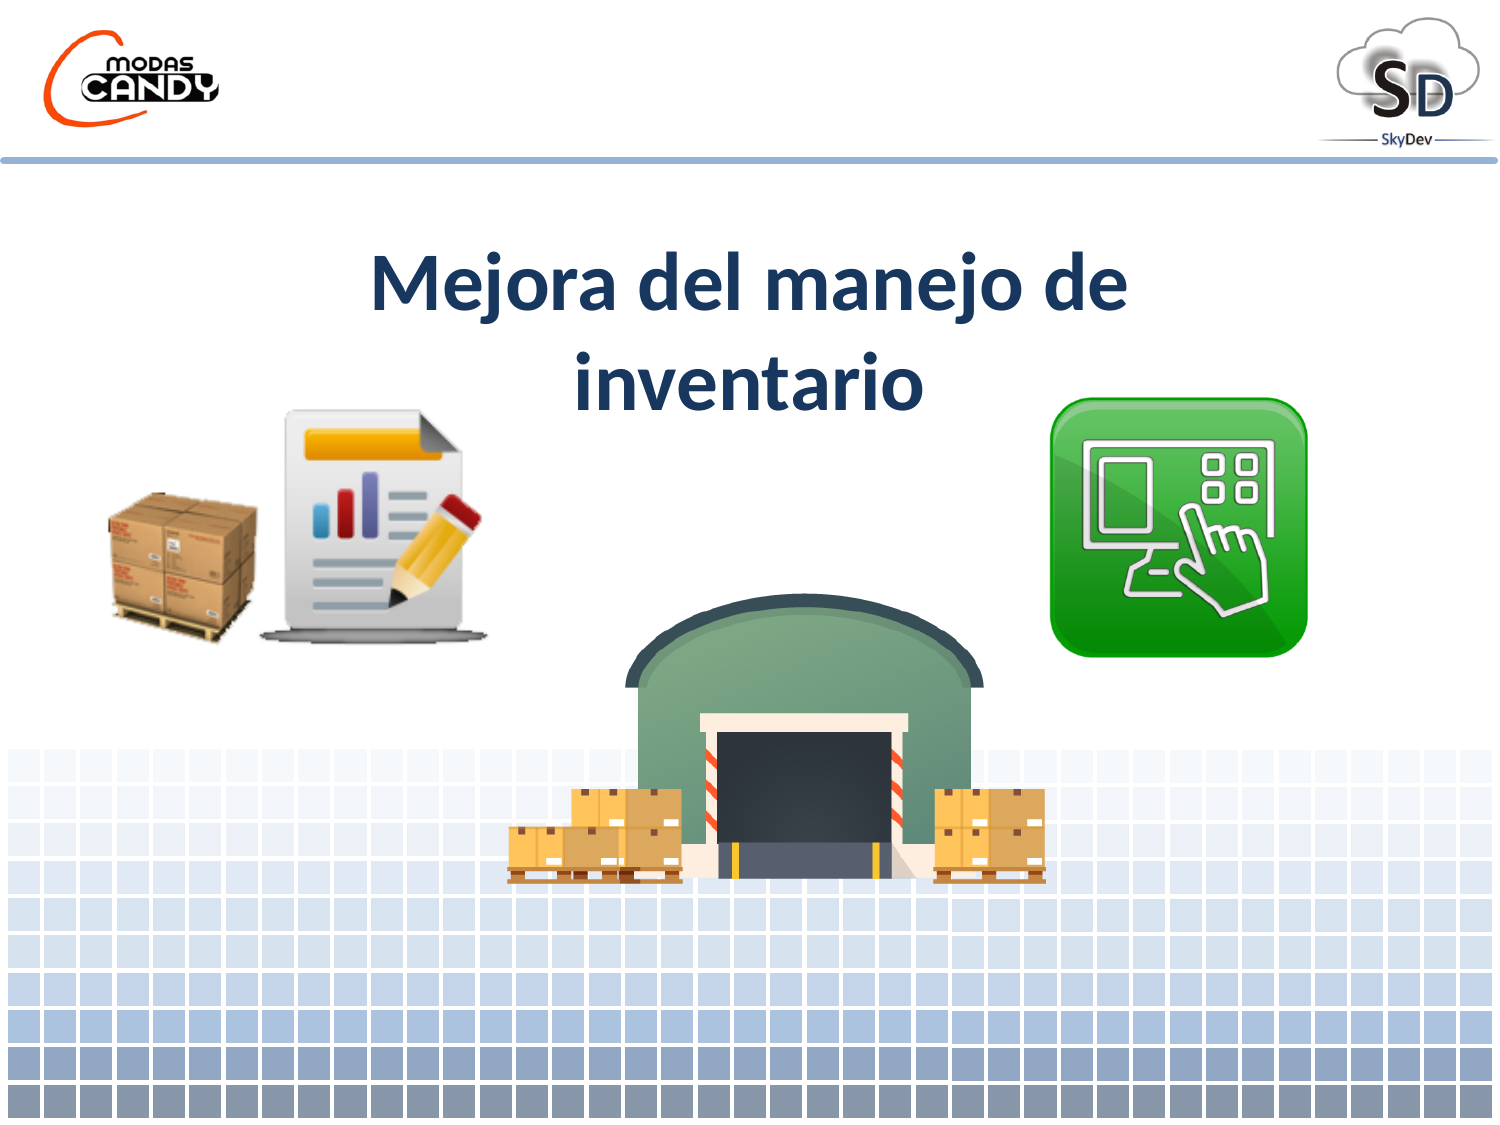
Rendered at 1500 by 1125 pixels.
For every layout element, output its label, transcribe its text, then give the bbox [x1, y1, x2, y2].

picture [69, 337, 1310, 916]
text_box Mejora del manejo de inventario [218, 219, 1282, 327]
picture [10, 13, 254, 150]
picture [1317, 3, 1495, 149]
